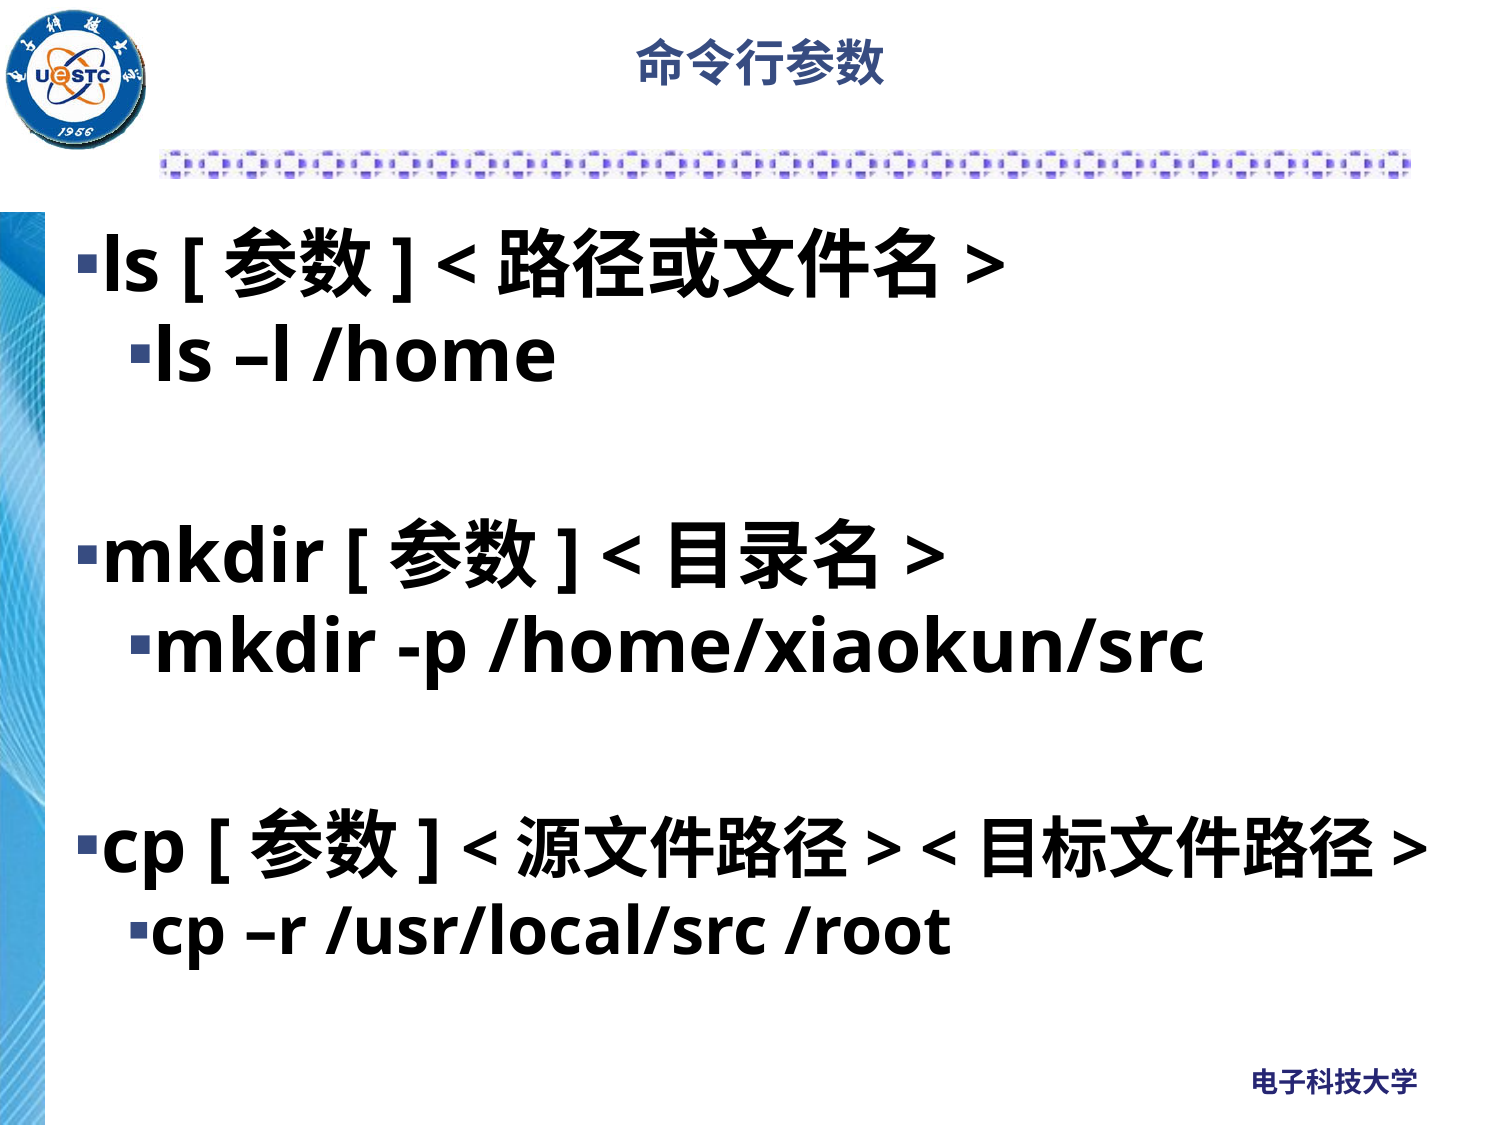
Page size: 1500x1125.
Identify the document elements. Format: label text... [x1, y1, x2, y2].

picture [5, 0, 146, 150]
title 命令行参数 [159, 31, 1362, 122]
picture [159, 149, 1411, 179]
list ls [参数] <路径或文件名> ls –l /home mkdir [参数] <目录名> mkdir -p /home/xiaokun/src cp [参数] <源文件路径> <目标文件路径> cp –r /usr/local/src /root [74, 215, 1500, 1062]
picture [0, 212, 45, 1125]
